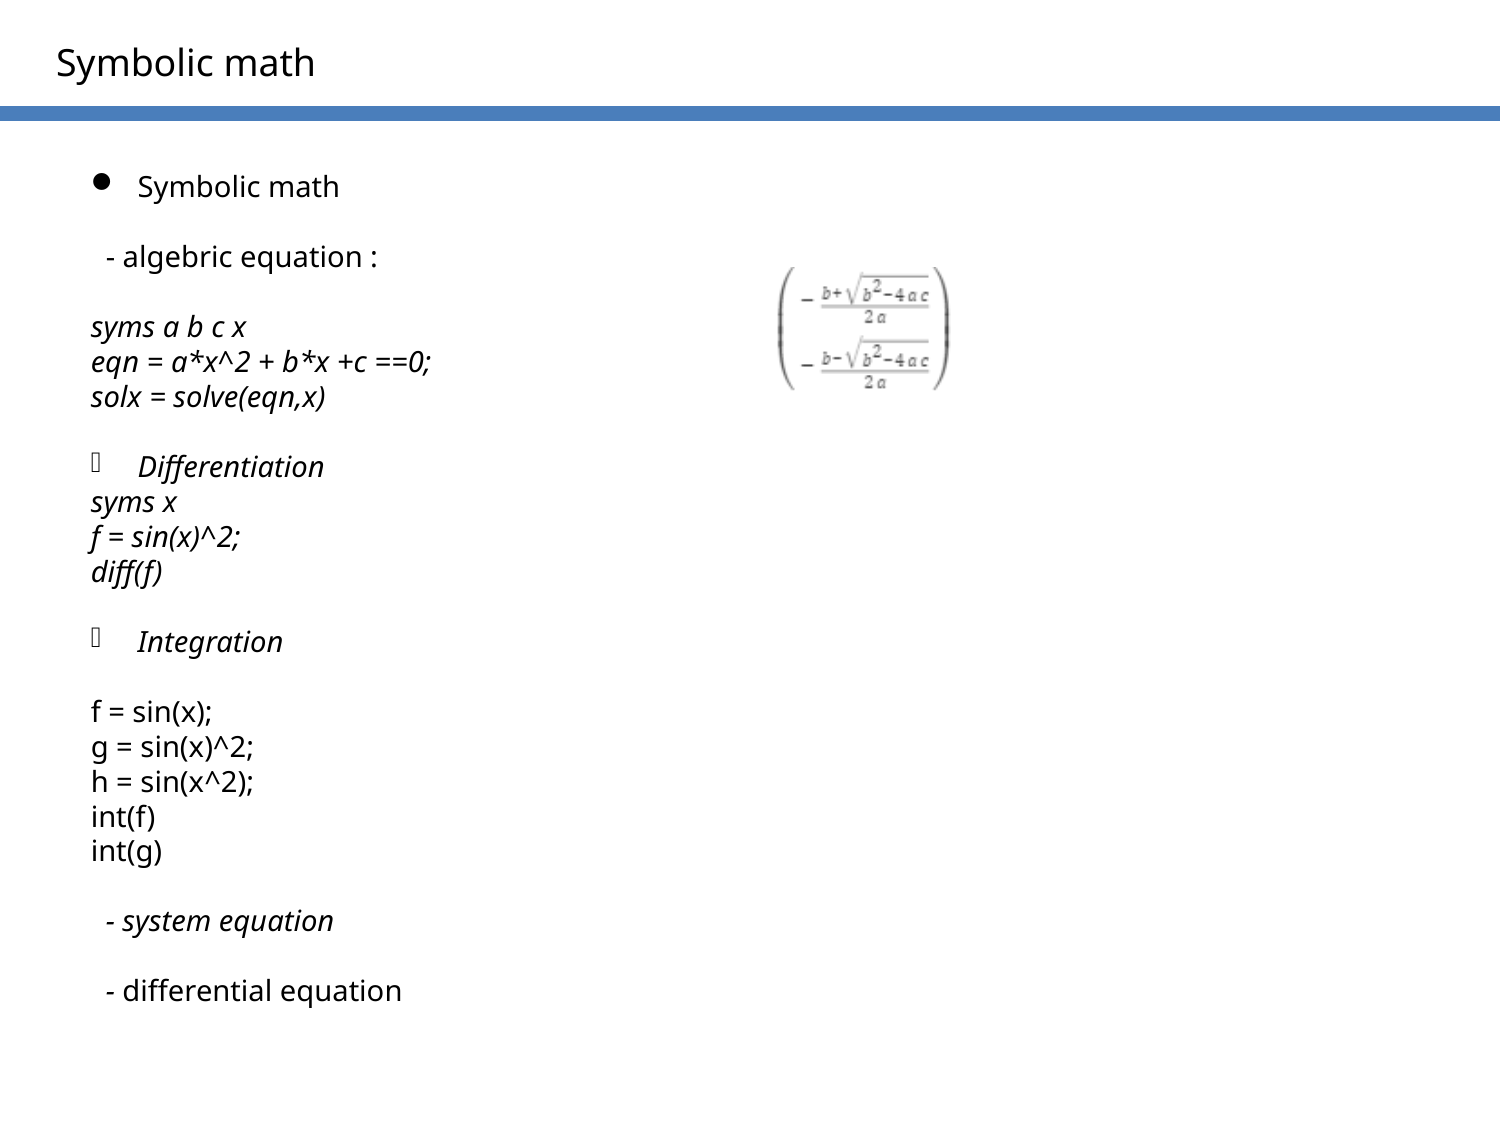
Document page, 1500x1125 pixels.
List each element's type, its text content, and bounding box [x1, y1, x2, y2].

picture [773, 266, 971, 404]
text_box Symbolic math [41, 31, 656, 92]
